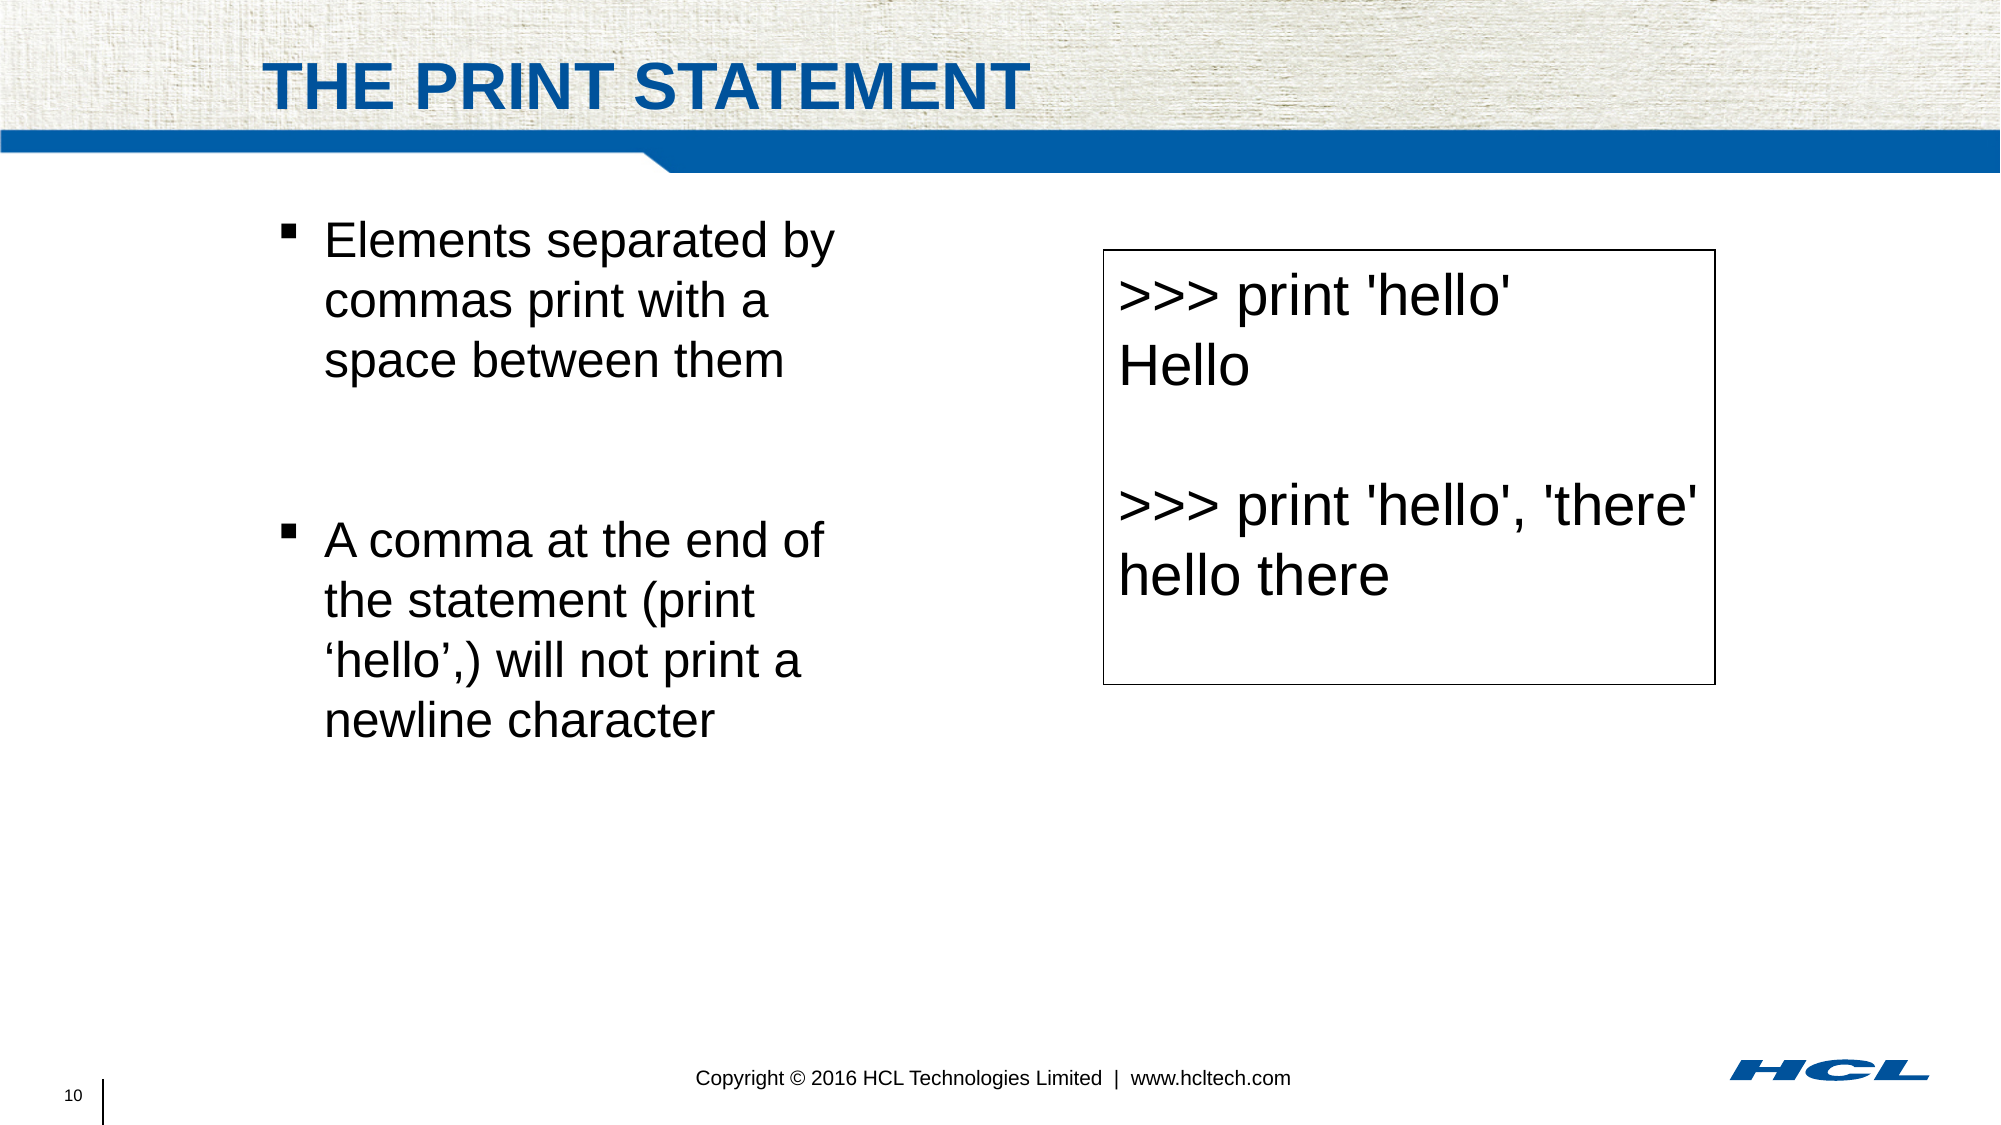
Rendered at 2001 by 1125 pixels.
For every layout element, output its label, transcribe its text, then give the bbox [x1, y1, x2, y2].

text_box Elements separated by commas print with a space between them A comma at the end of the statement (print ‘hello’,) will not print a newline character [262, 199, 875, 755]
text_box >>> print 'hello' Hello >>> print 'hello', 'there' hello there [1103, 249, 1715, 685]
picture [0, 0, 2000, 173]
title The print Statement [255, 0, 1440, 166]
